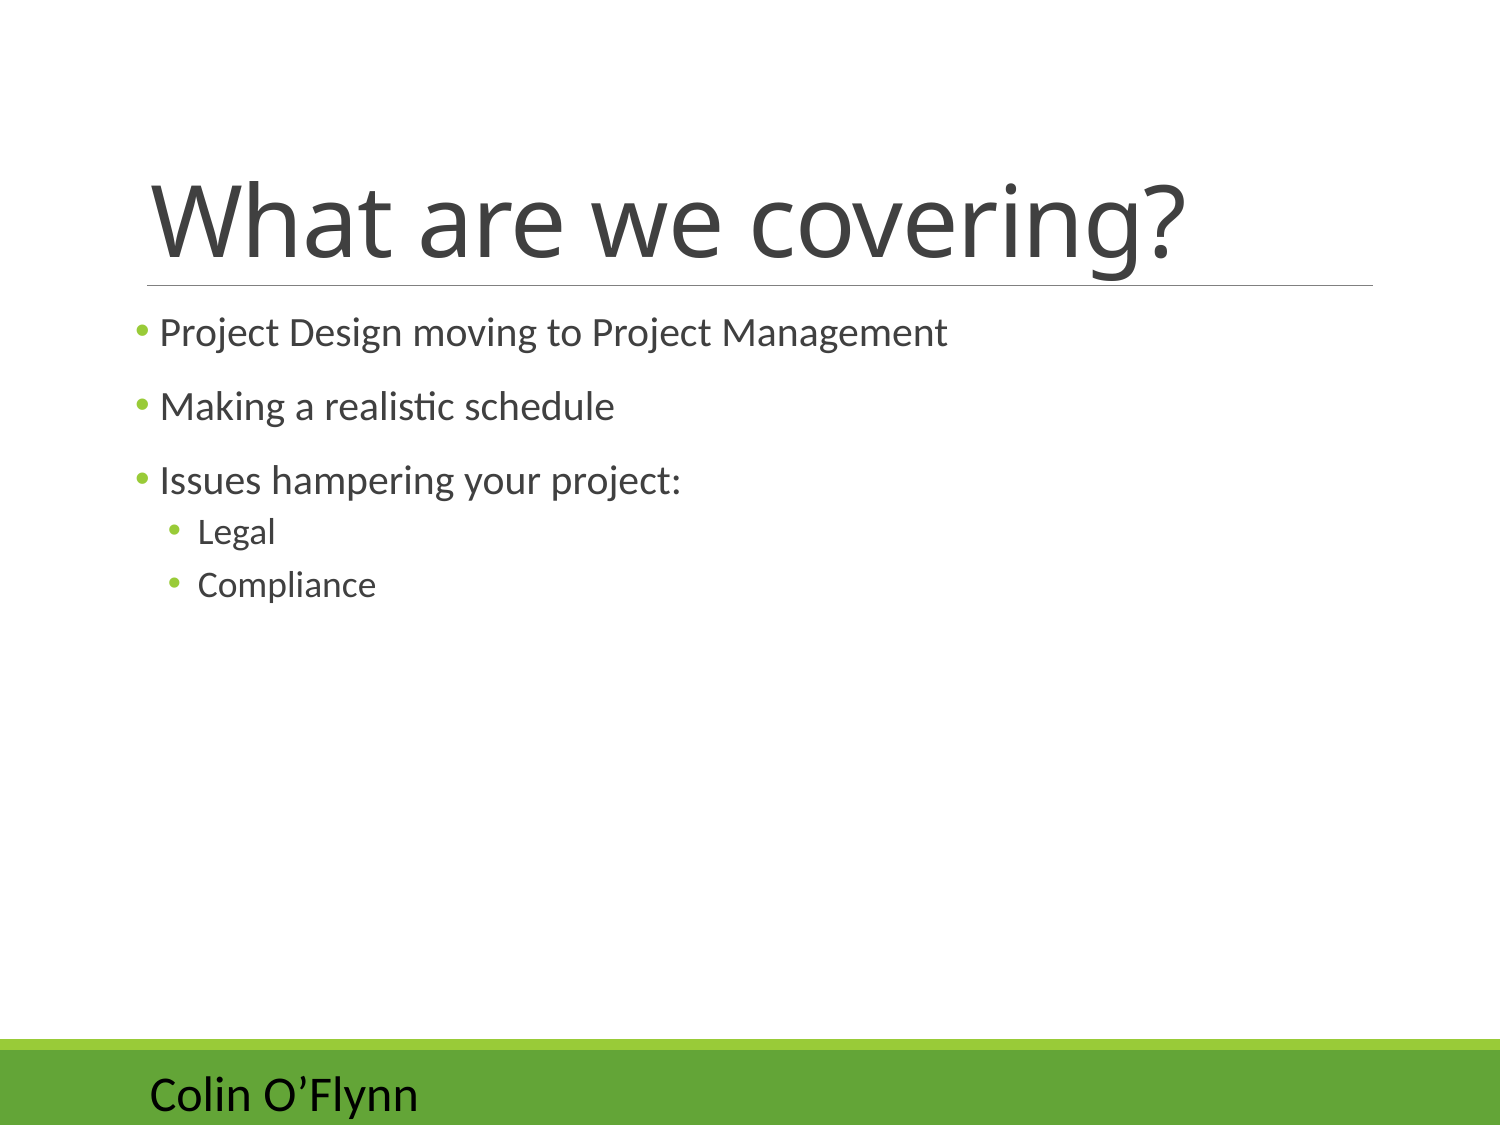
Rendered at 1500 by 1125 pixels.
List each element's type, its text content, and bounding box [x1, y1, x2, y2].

title What are we covering? [135, 47, 1373, 285]
list Project Design moving to Project Management Making a realistic schedule Issues hampering your project: Legal Compliance [135, 302, 1373, 963]
